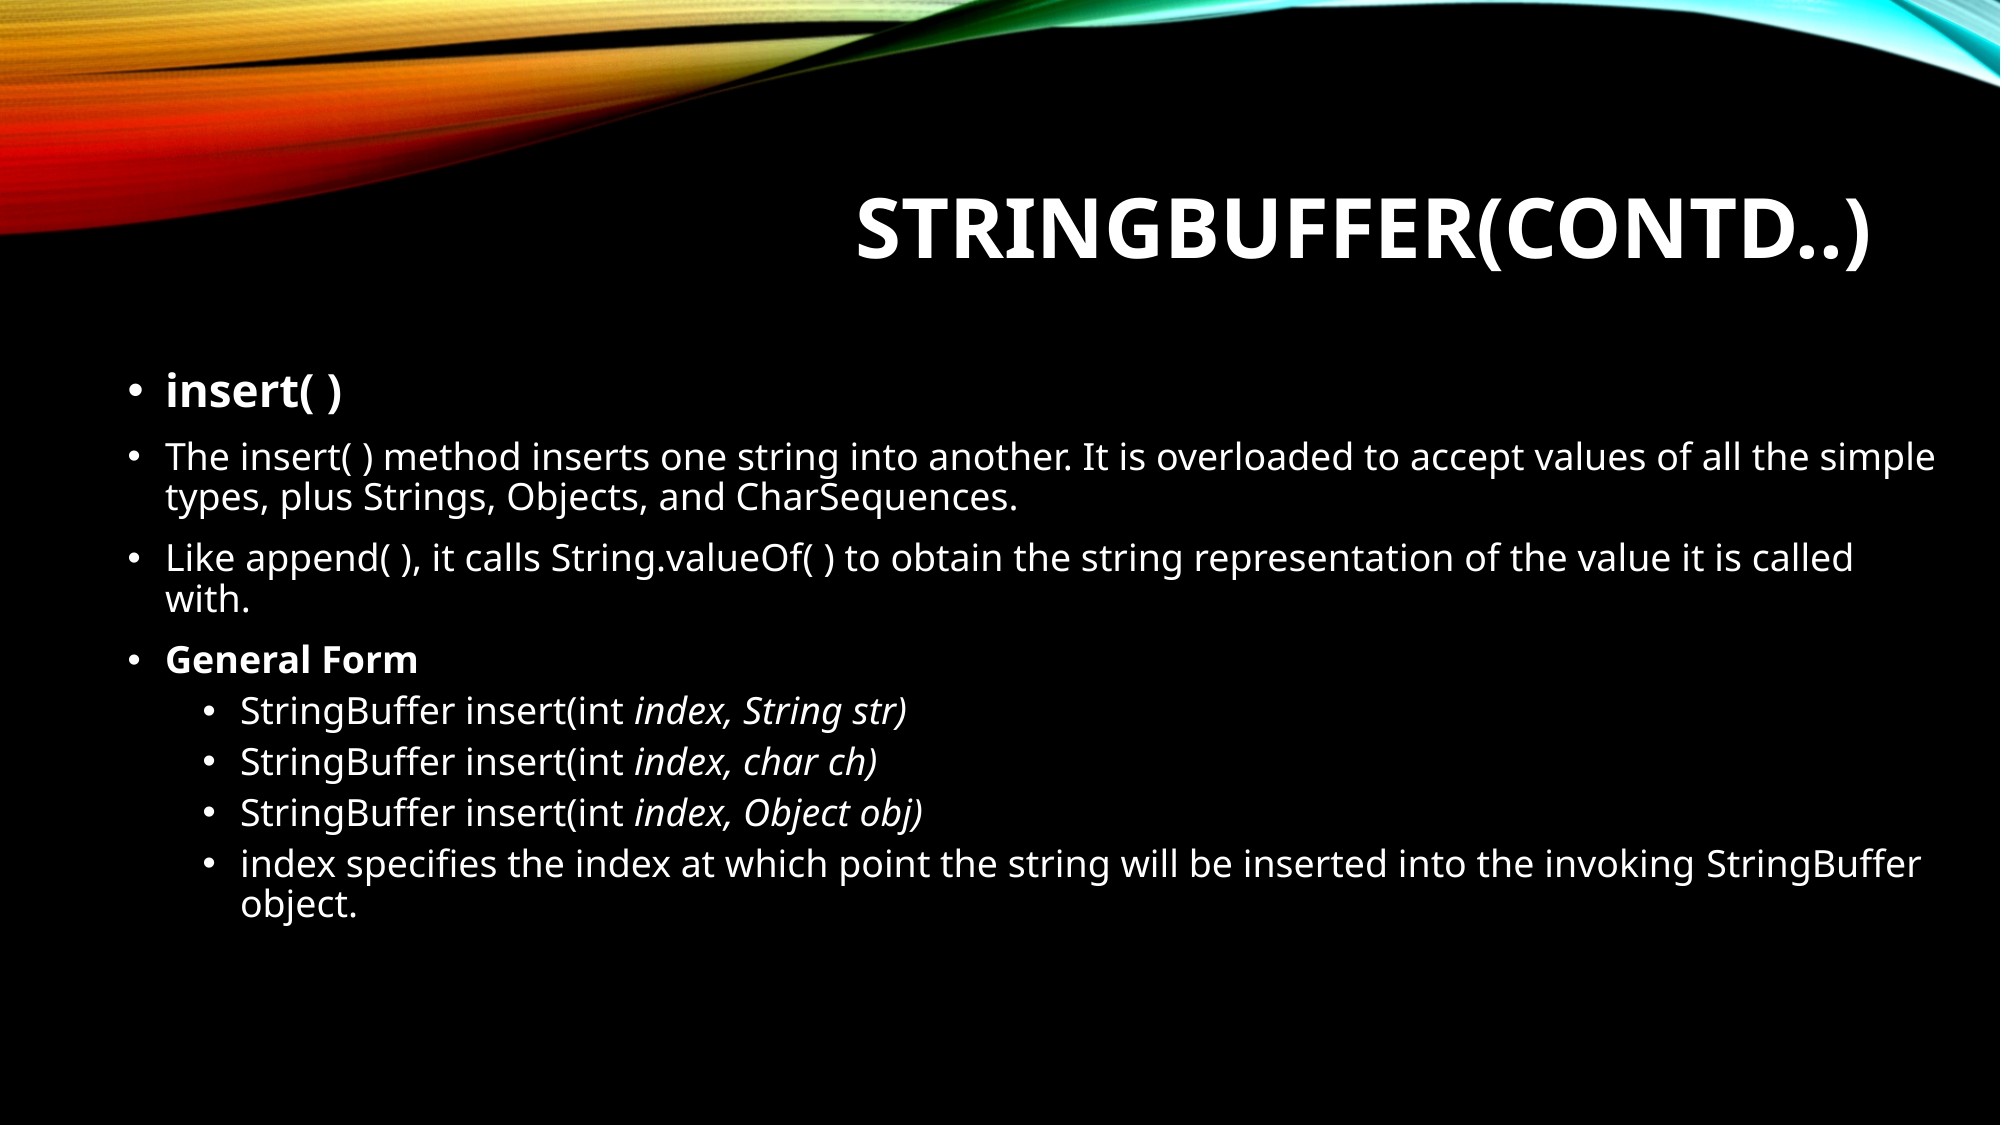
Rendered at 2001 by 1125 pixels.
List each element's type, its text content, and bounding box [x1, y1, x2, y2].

title StringBuffer(contd..) [474, 125, 1888, 338]
picture [0, 0, 2000, 237]
list insert( ) The insert( ) method inserts one string into another. It is overloaded to accept values of all the simple types, plus Strings, Objects, and CharSequences. Like append( ), it calls String.valueOf( ) to obtain the string representation of the value it is called with. General Form StringBuffer insert(int index, String str) StringBuffer insert(int index, char ch) StringBuffer insert(int index, Object obj) index specifies the index at which point the string will be inserted into the invoking StringBuffer object. [112, 360, 1960, 1069]
